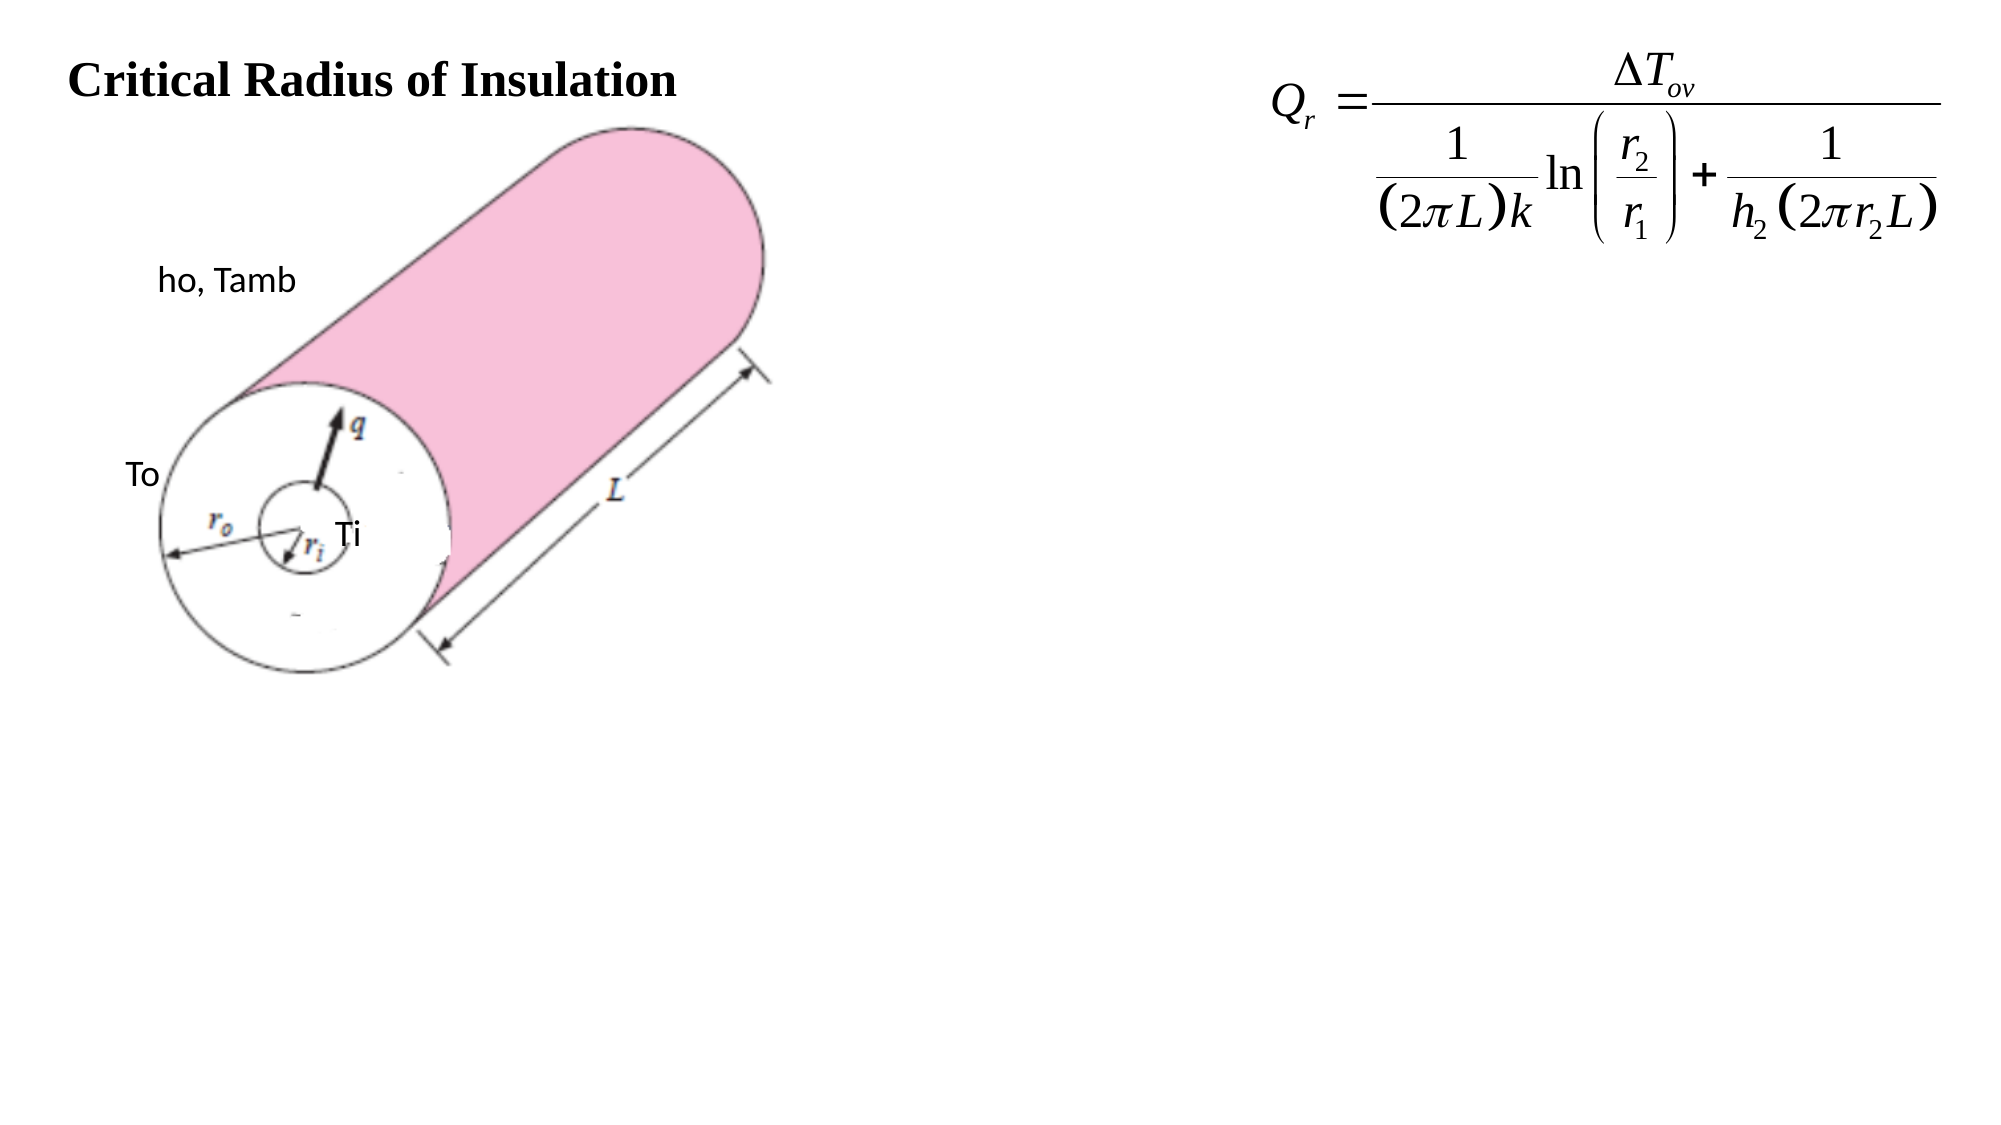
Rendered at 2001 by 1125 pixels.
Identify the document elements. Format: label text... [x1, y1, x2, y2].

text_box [1263, 38, 1951, 257]
picture [2, 114, 853, 690]
text_box Critical Radius of Insulation [52, 38, 693, 114]
